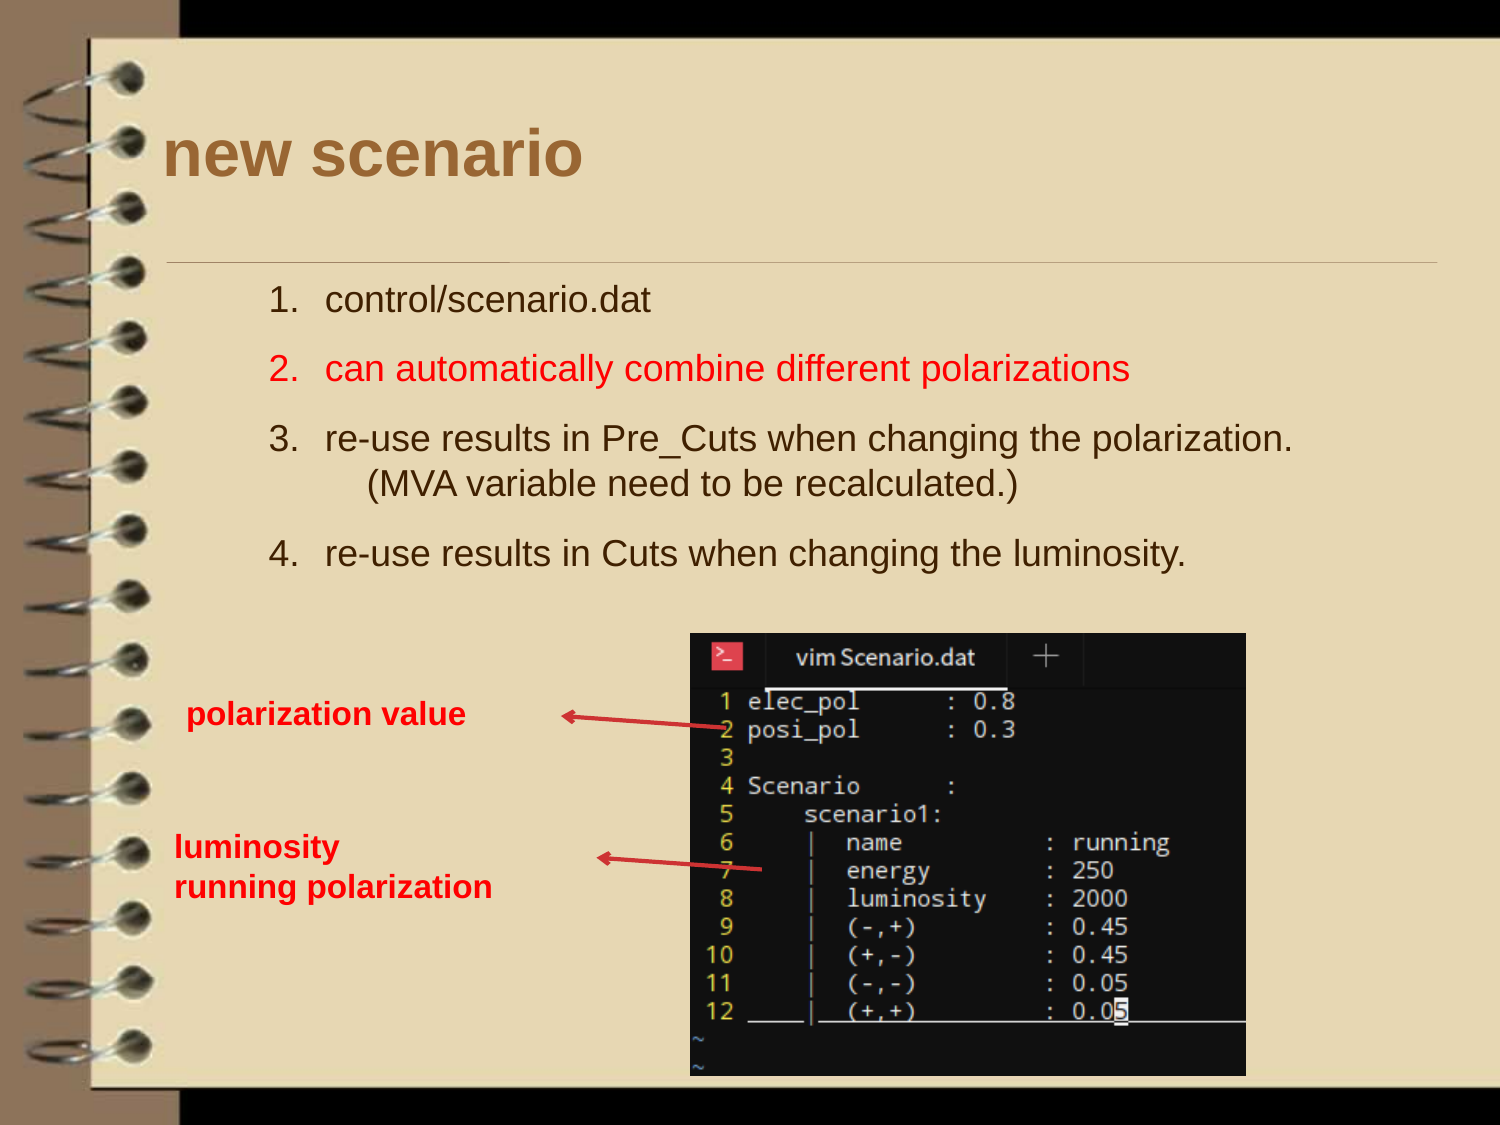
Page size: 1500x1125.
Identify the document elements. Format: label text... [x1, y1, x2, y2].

text_box control/scenario.dat can automatically combine different polarizations re-use results in Pre_Cuts when changing the polarization. (MVA variable need to be recalculated.) re-use results in Cuts when changing the luminosity. [253, 267, 1326, 652]
picture [0, 0, 1500, 1125]
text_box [560, 715, 727, 729]
text_box luminosity running polarization [159, 822, 608, 909]
text_box polarization value [171, 668, 563, 756]
title new scenario [147, 66, 1426, 234]
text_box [596, 857, 763, 870]
